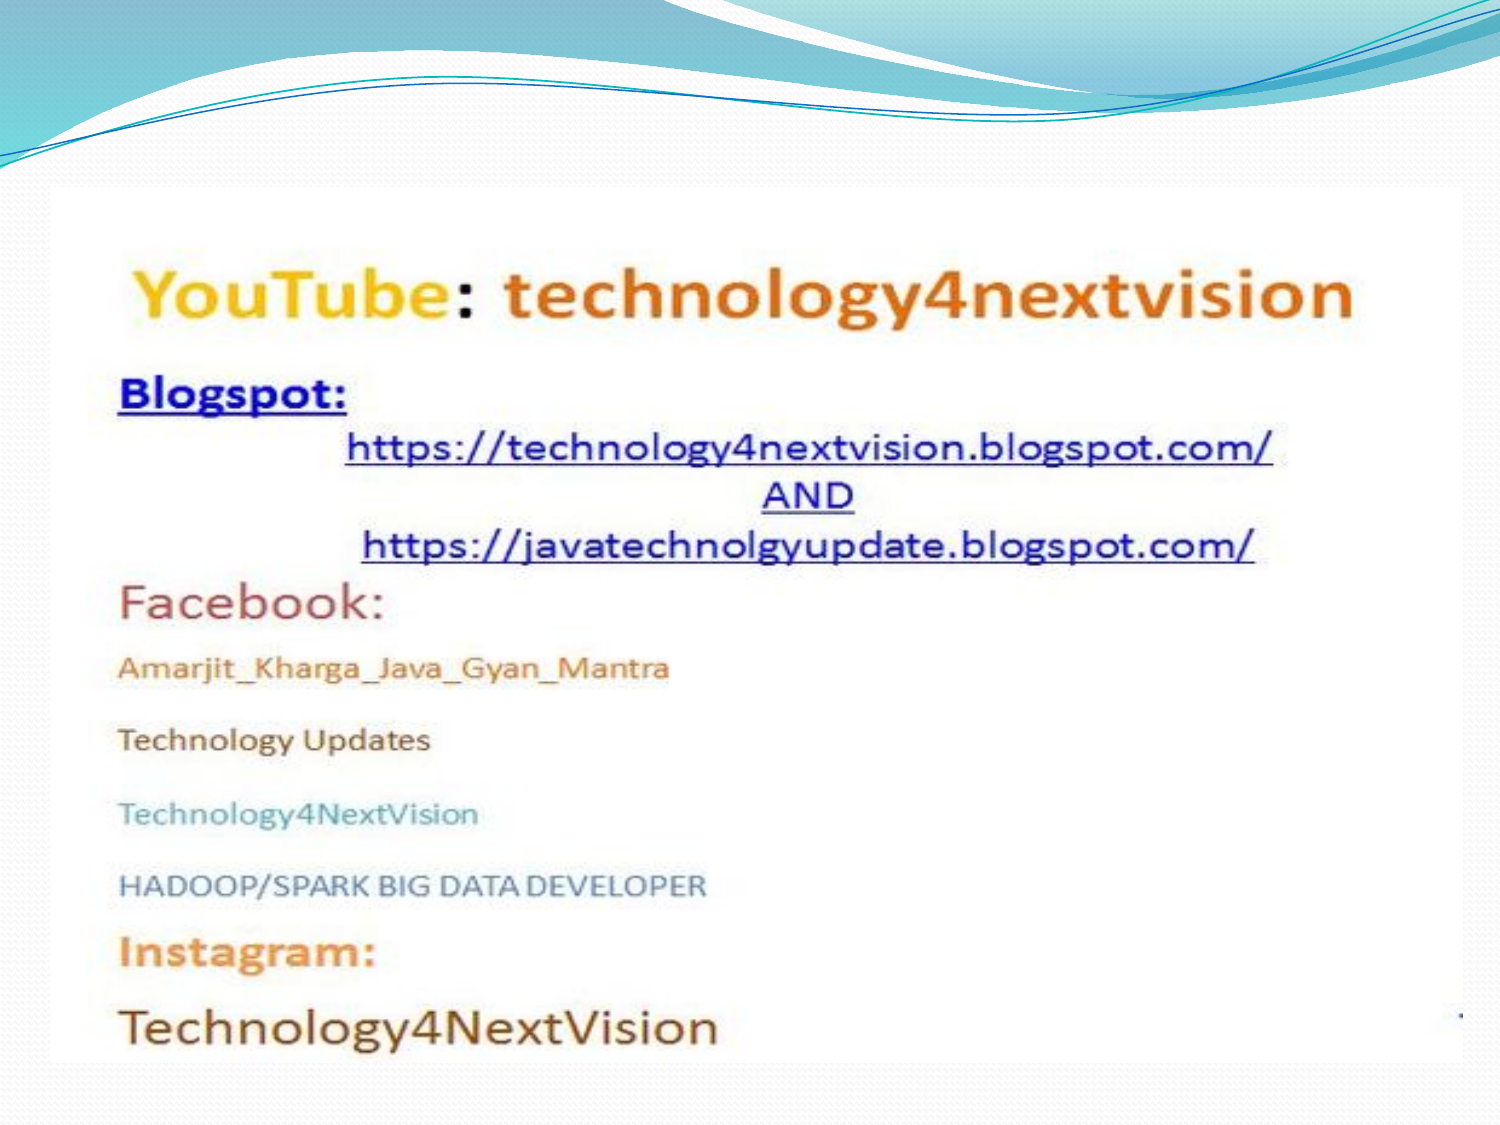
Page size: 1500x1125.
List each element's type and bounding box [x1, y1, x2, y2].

picture [49, 187, 1463, 1063]
